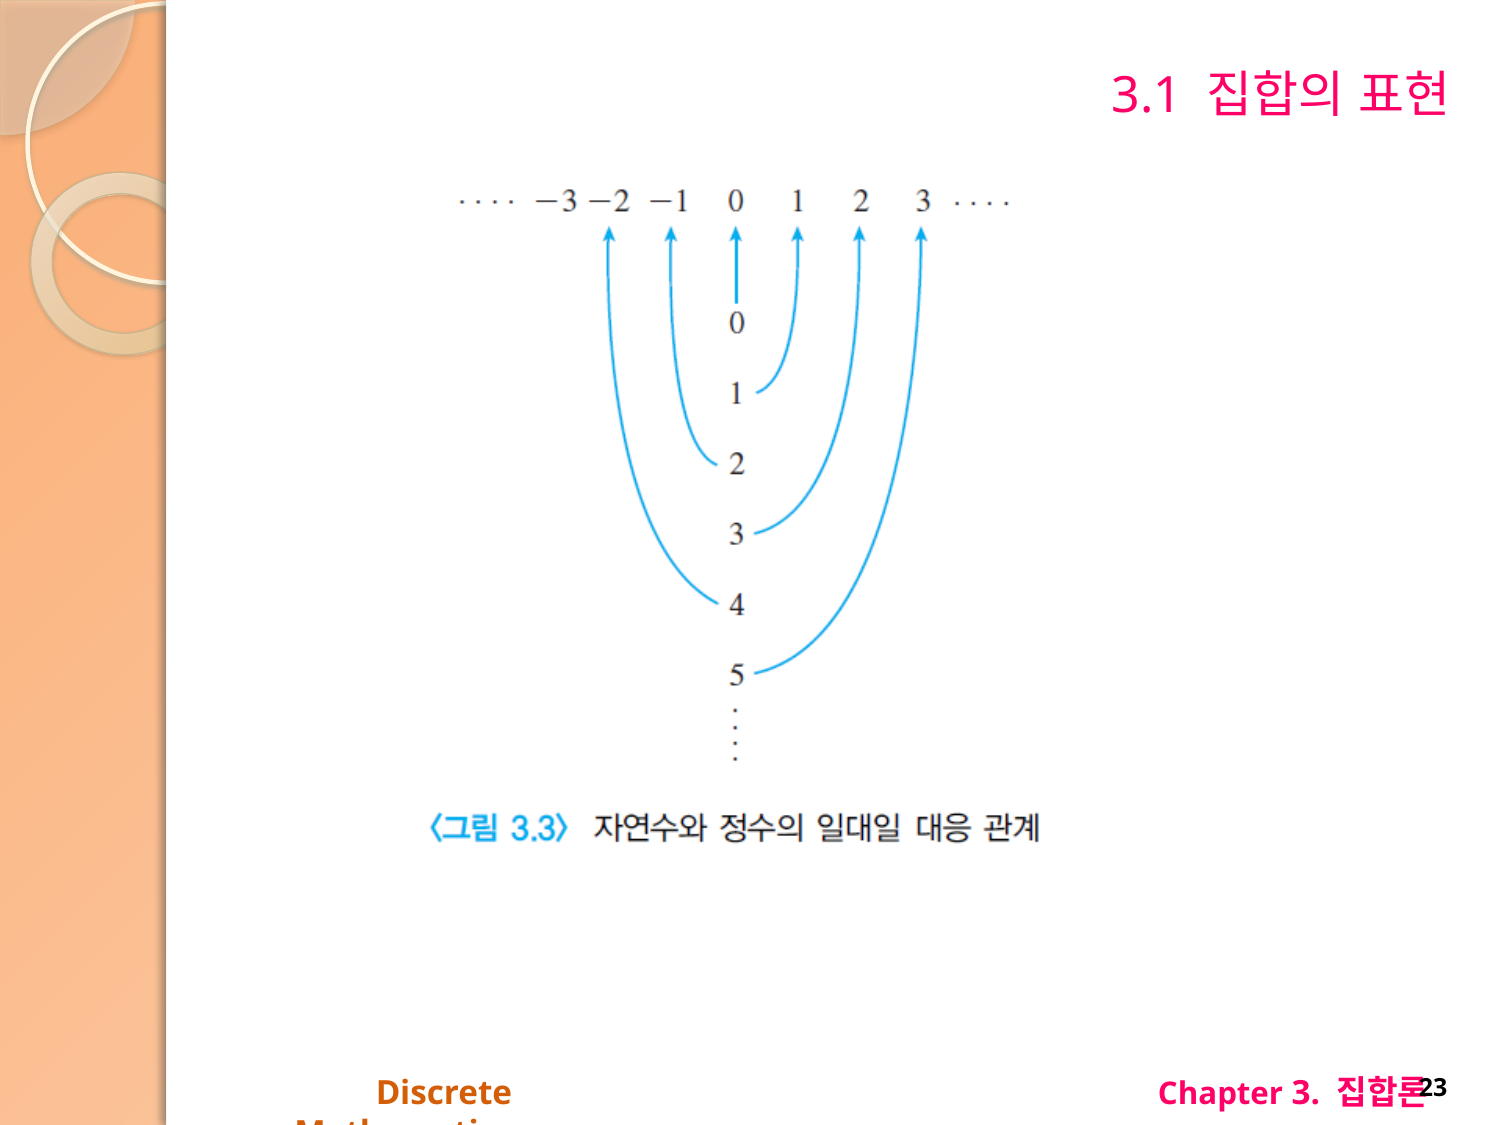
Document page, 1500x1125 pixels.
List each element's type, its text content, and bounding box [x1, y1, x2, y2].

title 3.1 집합의 표현 [235, 45, 1466, 141]
picture [383, 160, 1067, 887]
text_box Chapter 3. 집합론 [1143, 1063, 1500, 1119]
slide_number 23 [1382, 1071, 1484, 1114]
text_box Discrete Mathematics [172, 1063, 528, 1125]
